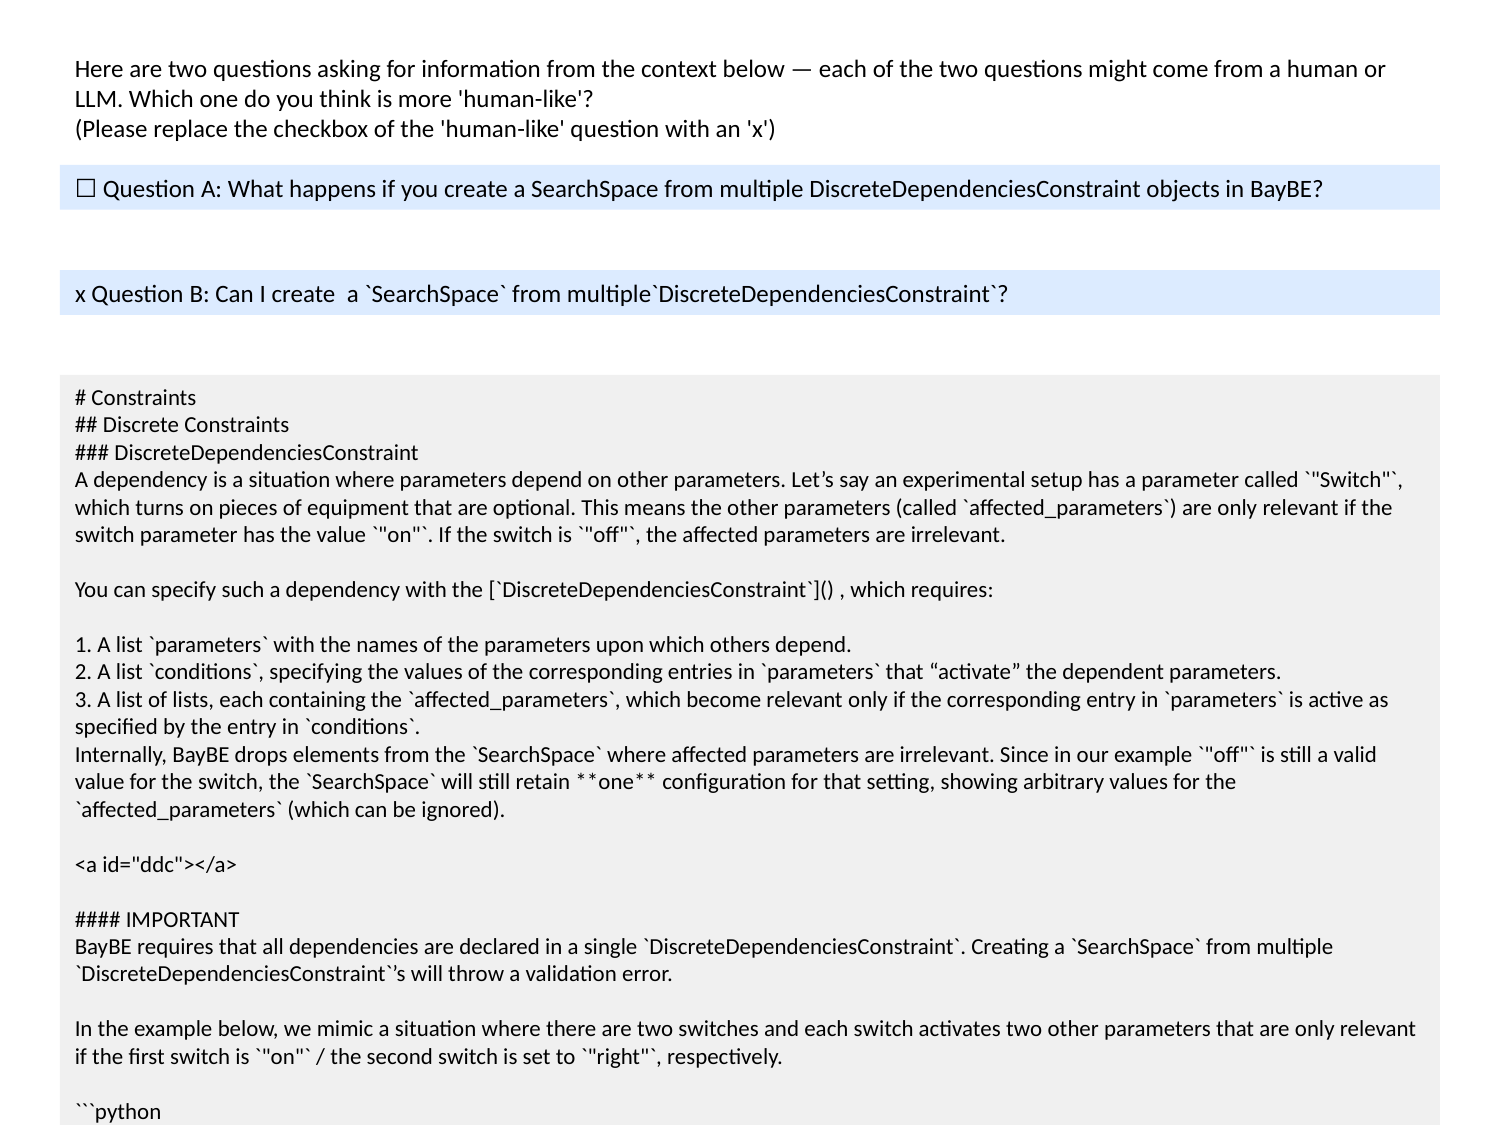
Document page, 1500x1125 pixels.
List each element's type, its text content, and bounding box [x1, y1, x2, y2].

text_box # Constraints ## Discrete Constraints ### DiscreteDependenciesConstraint A dependency is a situation where parameters depend on other parameters. Let’s say an experimental setup has a parameter called `"Switch"`, which turns on pieces of equipment that are optional. This means the other parameters (called `affected_parameters`) are only relevant if the switch parameter has the value `"on"`. If the switch is `"off"`, the affected parameters are irrelevant. You can specify such a dependency with the [`DiscreteDependenciesConstraint`]() , which requires: 1. A list `parameters` with the names of the parameters upon which others depend. 2. A list `conditions`, specifying the values of the corresponding entries in `parameters` that “activate” the dependent parameters. 3. A list of lists, each containing the `affected_parameters`, which become relevant only if the corresponding entry in `parameters` is active as specified by the entry in `conditions`. Internally, BayBE drops elements from the `SearchSpace` where affected parameters are irrelevant. Since in our example `"off"` is still a valid value for the switch, the `SearchSpace` will still retain **one** configuration for that setting, showing arbitrary values for the `affected_parameters` (which can be ignored). <a id="ddc"></a> #### IMPORTANT BayBE requires that all dependencies are declared in a single `DiscreteDependenciesConstraint`. Creating a `SearchSpace` from multiple `DiscreteDependenciesConstraint`’s will throw a validation error. In the example below, we mimic a situation where there are two switches and each switch activates two other parameters that are only relevant if the first switch is `"on"` / the second switch is set to `"right"`, respectively. ```python from baybe.constraints import DiscreteDependenciesConstraint, SubSelectionCondition DiscreteDependenciesConstraint( parameters=["Switch_1", "Switch_2"], # the two parameters upon which others depend conditions=[ …more text on next page [59, 374, 1440, 1125]
text_box Here are two questions asking for information from the context below — each of the two questions might come from a human or LLM. Which one do you think is more 'human-like'? (Please replace the checkbox of the 'human-like' question with an 'x') [59, 45, 1440, 150]
text_box ☐ Question A: What happens if you create a SearchSpace from multiple DiscreteDependenciesConstraint objects in BayBE? [59, 164, 1440, 210]
text_box x Question B: Can I create a `SearchSpace` from multiple`DiscreteDependenciesConstraint`? [59, 270, 1440, 315]
